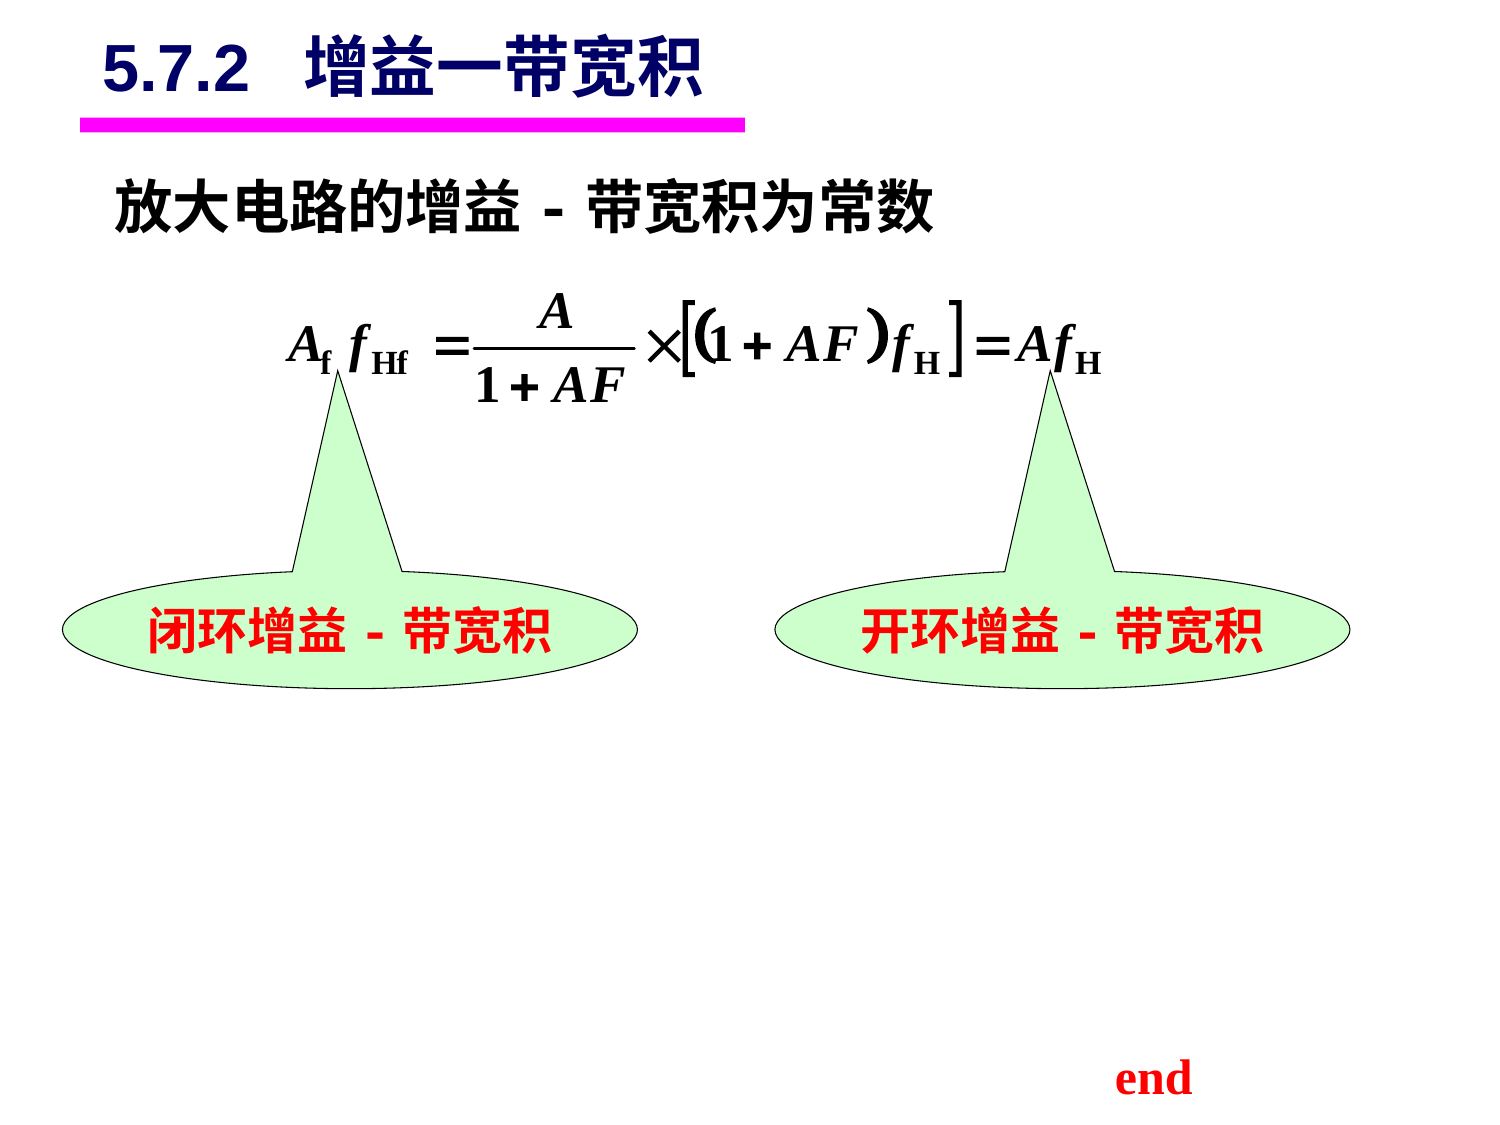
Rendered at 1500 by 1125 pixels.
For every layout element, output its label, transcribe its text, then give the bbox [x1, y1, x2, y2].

text_box 闭环增益-带宽积 [62, 424, 638, 689]
text_box 开环增益-带宽积 [774, 424, 1350, 689]
text_box end [1100, 1037, 1225, 1113]
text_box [274, 274, 1113, 415]
text_box 5.7.2 增益一带宽积 [87, 17, 950, 113]
text_box 放大电路的增益-带宽积为常数 [99, 162, 1063, 248]
